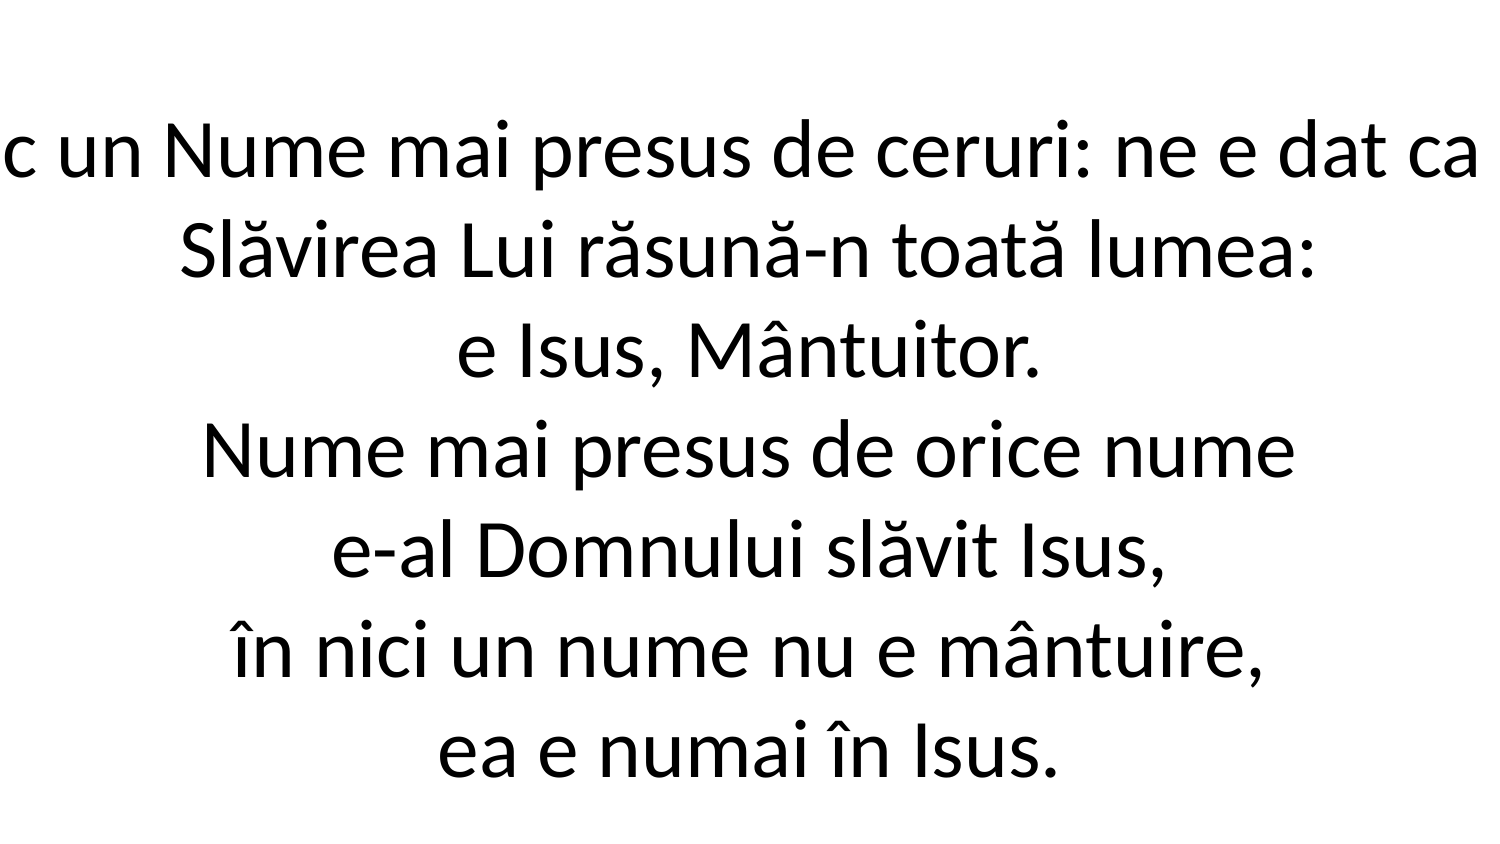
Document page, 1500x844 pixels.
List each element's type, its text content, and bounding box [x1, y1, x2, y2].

text_box 1. Cunosc un Nume mai presus de ceruri: ne e dat ca Salvator. Slăvirea Lui răsună-n toată lumea: e Isus, Mântuitor. Nume mai presus de orice nume e-al Domnului slăvit Isus, în nici un nume nu e mântuire, ea e numai în Isus. [0, 42, 1500, 802]
